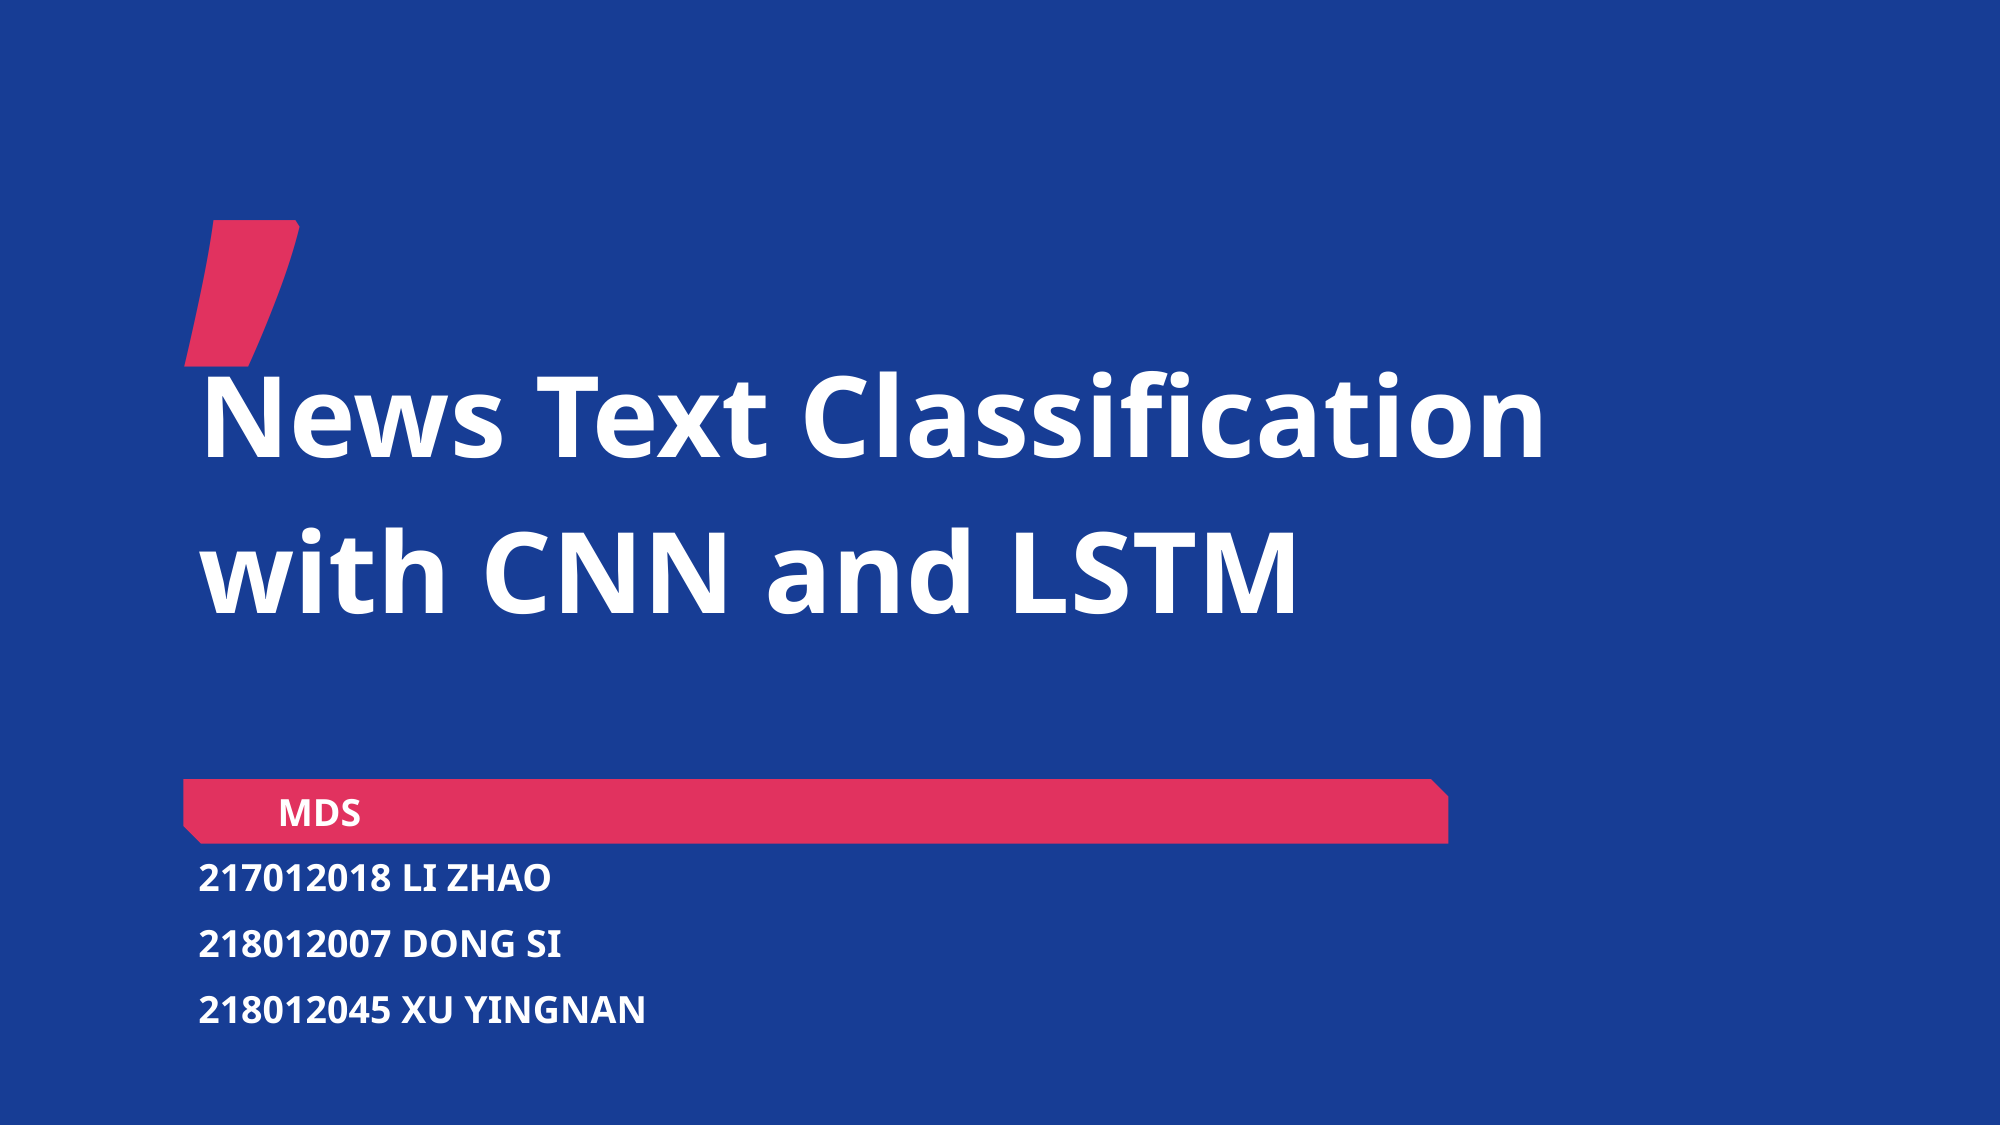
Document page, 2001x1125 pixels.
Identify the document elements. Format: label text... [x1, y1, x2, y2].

list News Text Classification with CNN and LSTM [183, 337, 1976, 717]
list 217012018 LI ZHAO 218012007 DONG SI 218012045 XU YINGNAN [183, 910, 1449, 975]
list MDS [262, 779, 1019, 844]
